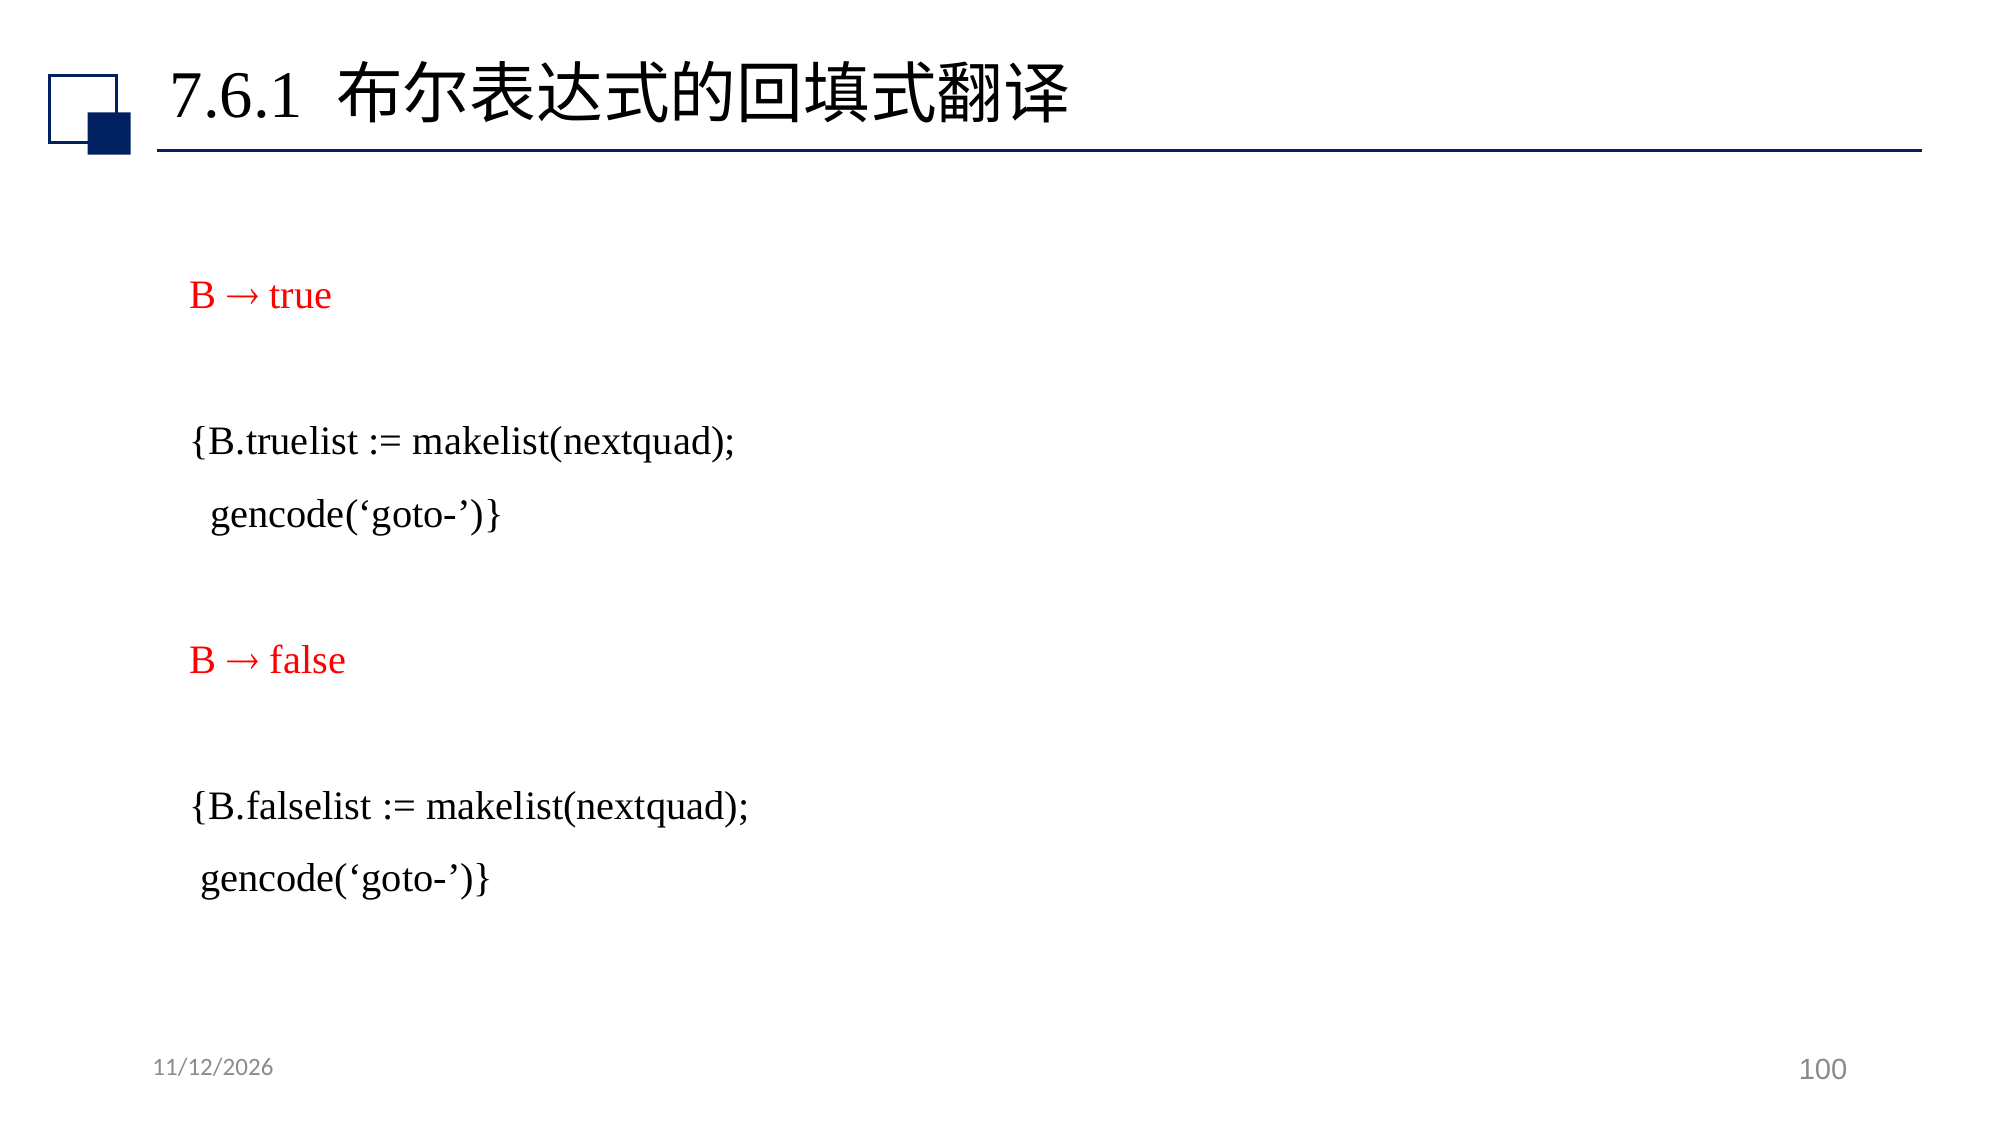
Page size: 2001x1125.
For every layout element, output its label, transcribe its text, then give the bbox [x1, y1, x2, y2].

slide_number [137, 1042, 588, 1103]
slide_number 100 [1412, 1042, 1863, 1103]
list B  true {B.truelist := makelist(nextquad); gencode(‘goto-’)} B  false {B.falselist := makelist(nextquad); gencode(‘goto-’)} [174, 236, 1780, 914]
title 7.6.1 布尔表达式的回填式翻译 [154, 50, 1880, 143]
